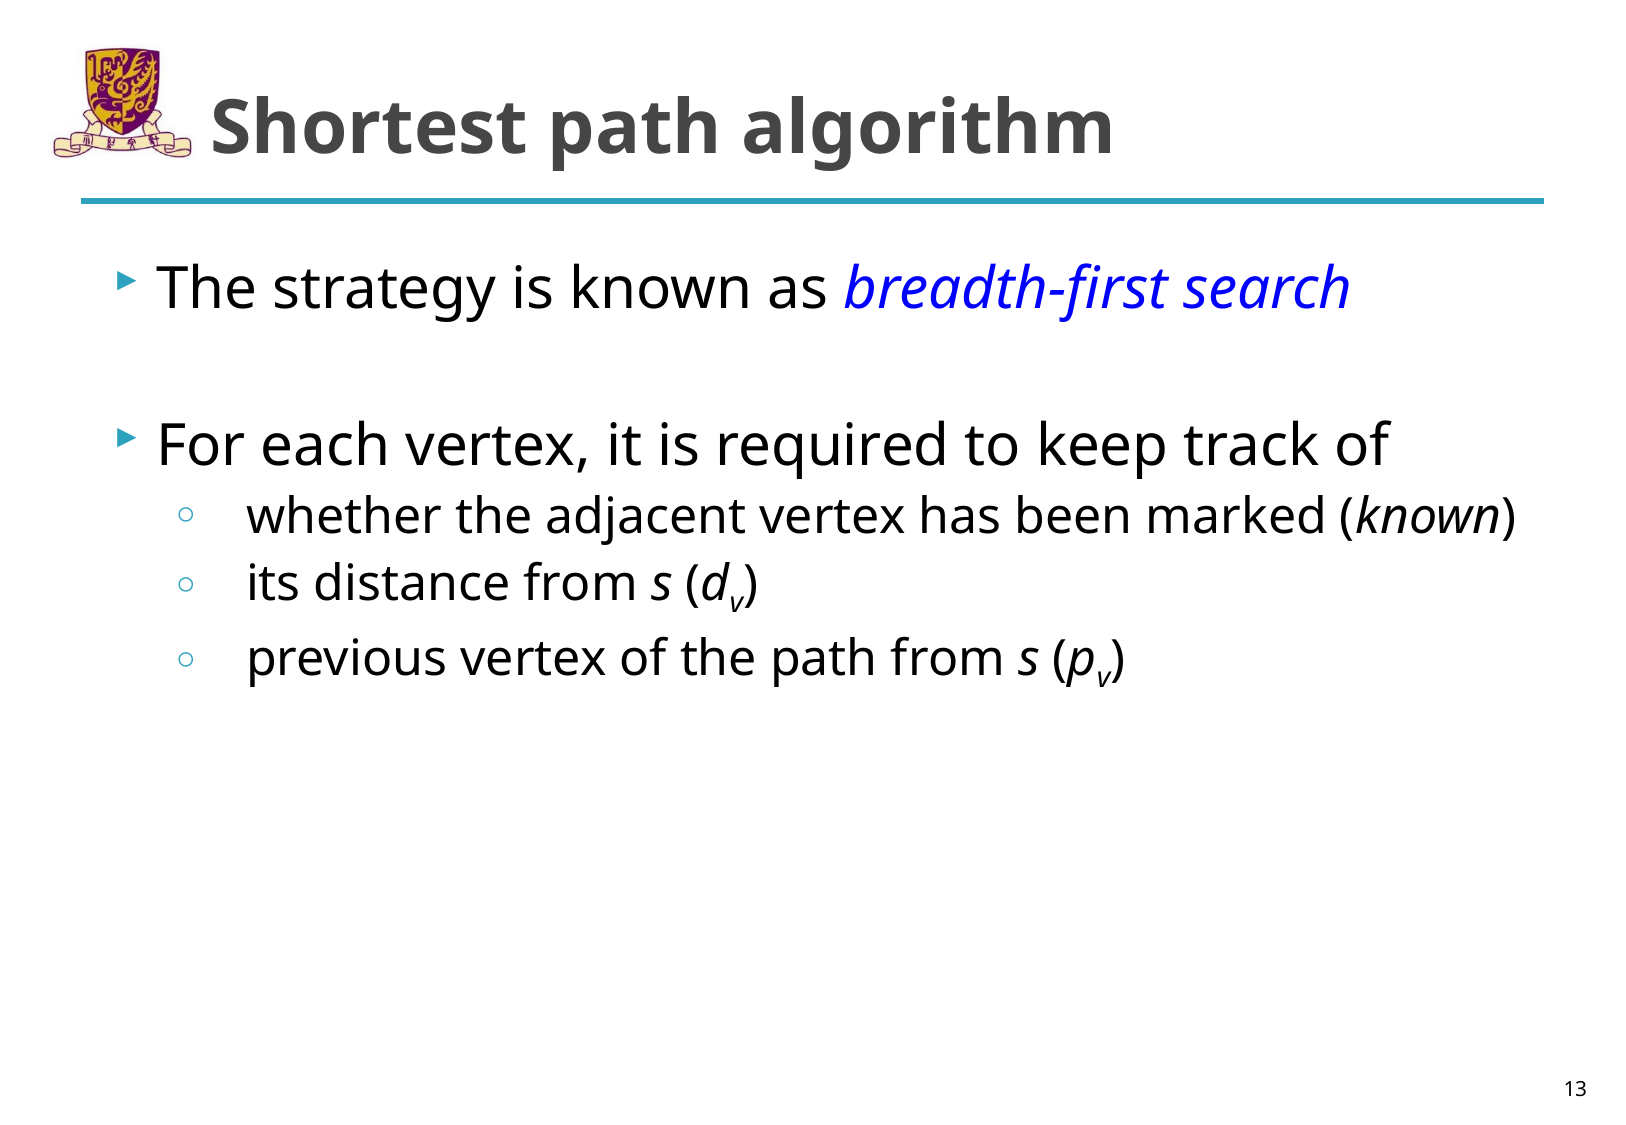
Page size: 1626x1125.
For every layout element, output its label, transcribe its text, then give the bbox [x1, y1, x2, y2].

title Shortest path algorithm [195, 45, 1544, 203]
slide_number 13 [1536, 1051, 1602, 1112]
list The strategy is known as breadth-first search For each vertex, it is required to keep track of whether the adjacent vertex has been marked (known) its distance from s (dv) previous vertex of the path from s (pv) [81, 243, 1544, 986]
picture [49, 44, 196, 160]
